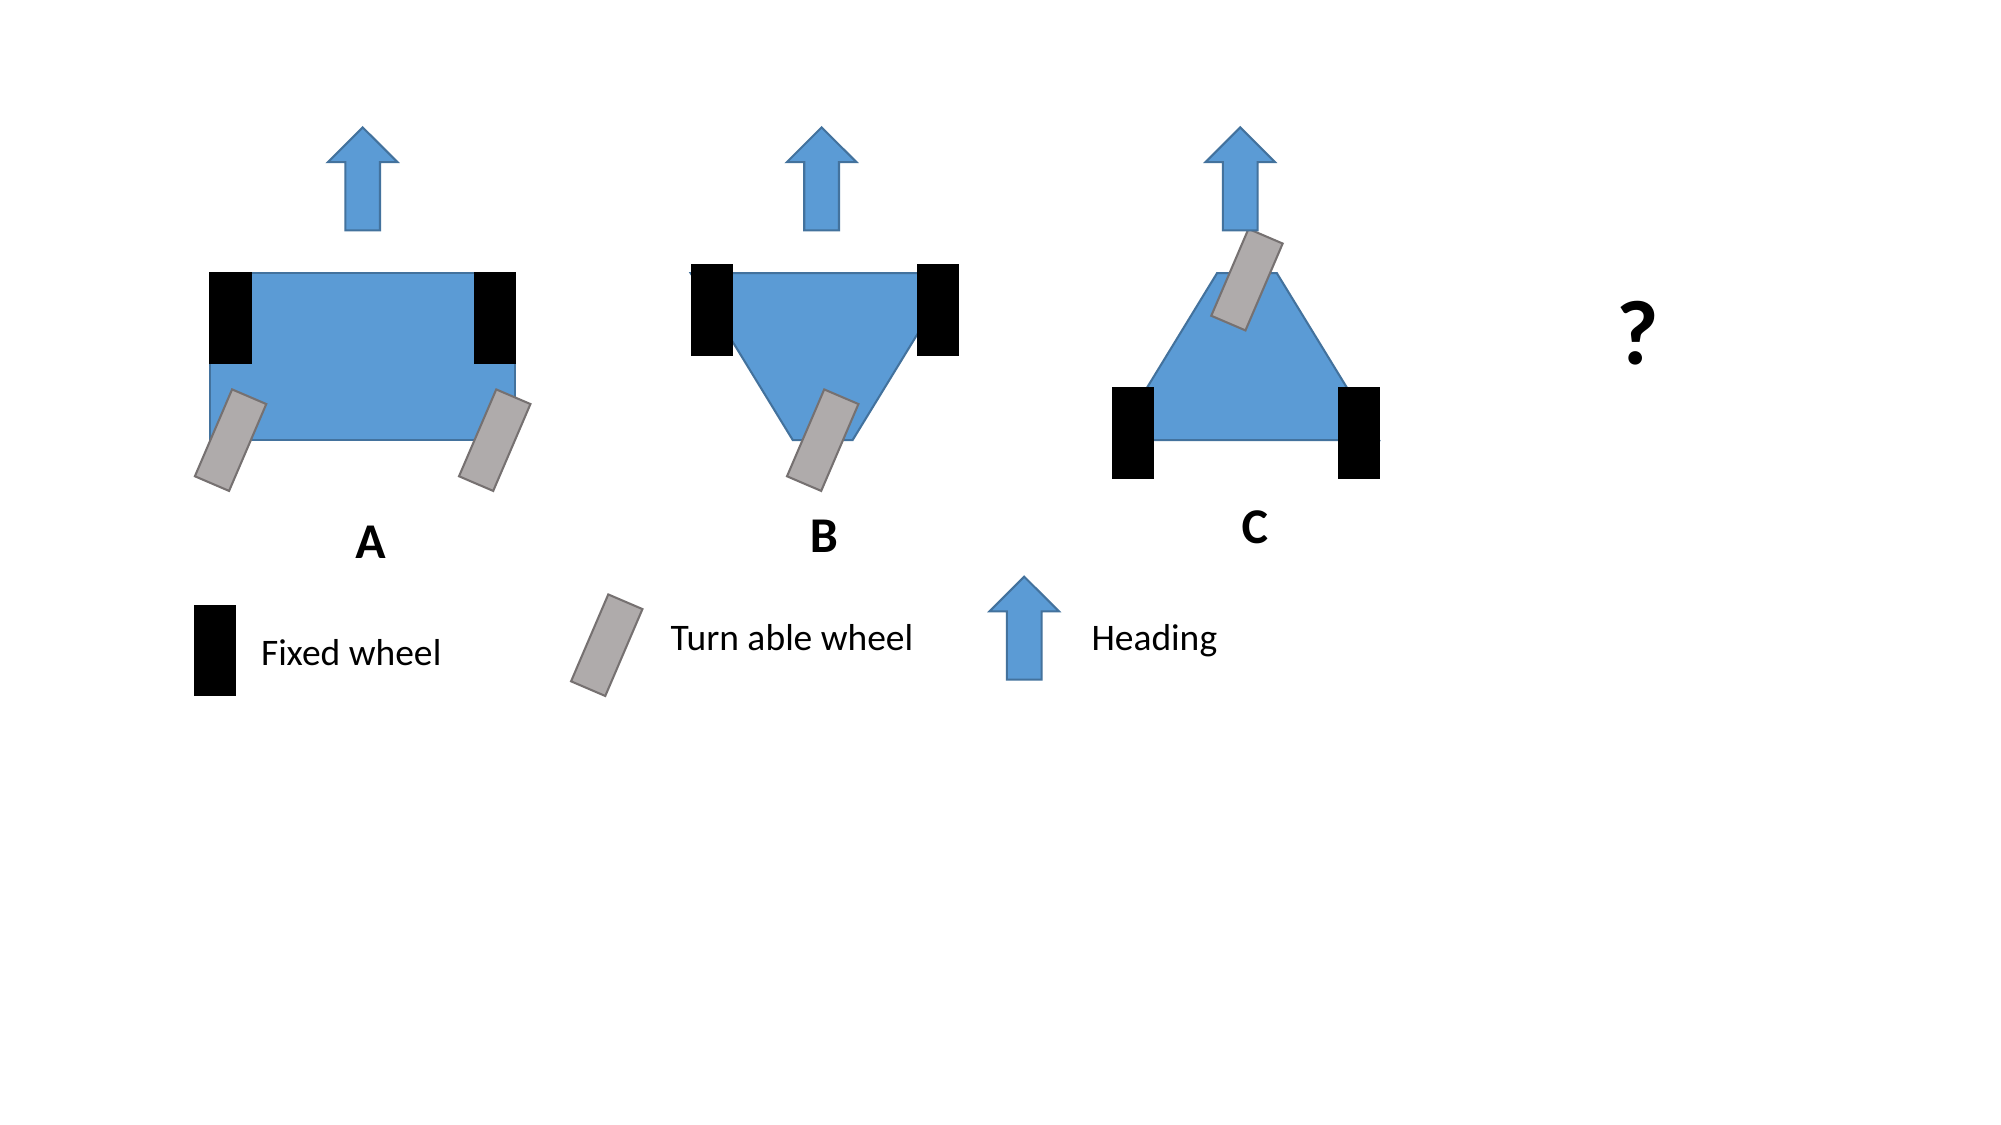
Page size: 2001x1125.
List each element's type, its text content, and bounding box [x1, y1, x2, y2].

text_box [209, 272, 516, 441]
text_box Turn able wheel [655, 605, 990, 666]
text_box C [1199, 486, 1310, 561]
text_box [193, 388, 268, 493]
text_box [1112, 387, 1154, 479]
text_box ? [1582, 265, 1693, 390]
text_box [1209, 232, 1285, 332]
text_box [457, 388, 532, 493]
text_box [1338, 387, 1380, 479]
text_box [325, 125, 400, 232]
text_box [1146, 272, 1348, 442]
text_box [474, 272, 516, 364]
text_box [987, 575, 1062, 681]
text_box Heading [1076, 605, 1326, 666]
text_box [194, 605, 236, 696]
text_box [1203, 125, 1278, 232]
text_box Fixed wheel [246, 620, 495, 680]
text_box [209, 272, 252, 364]
text_box A [315, 500, 426, 576]
text_box [733, 272, 917, 442]
text_box B [769, 495, 879, 571]
text_box [917, 264, 959, 356]
text_box [785, 388, 860, 493]
text_box [569, 593, 644, 698]
text_box [691, 264, 733, 356]
text_box [784, 125, 859, 232]
